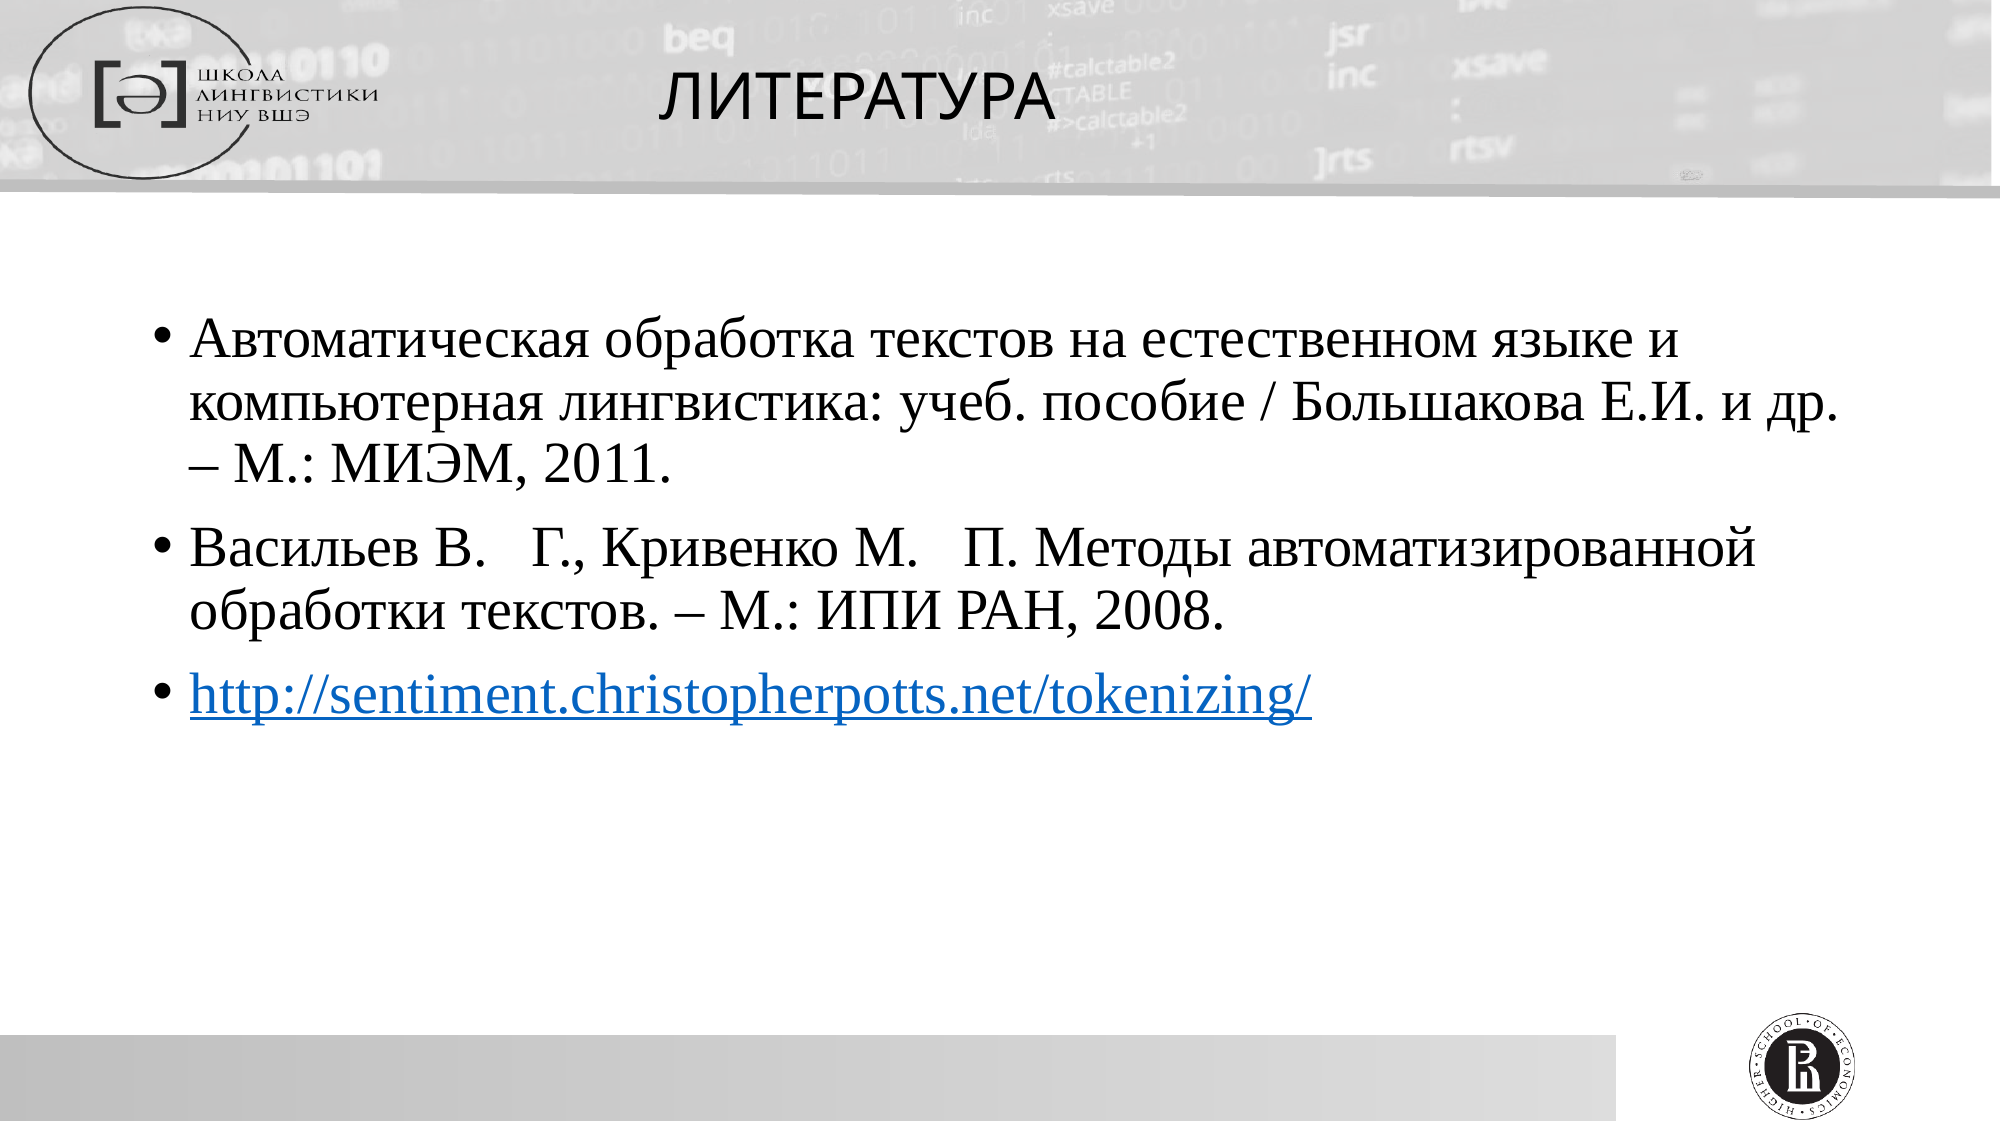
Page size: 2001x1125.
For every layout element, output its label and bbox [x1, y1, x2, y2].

text_box [0, 0, 2000, 1121]
